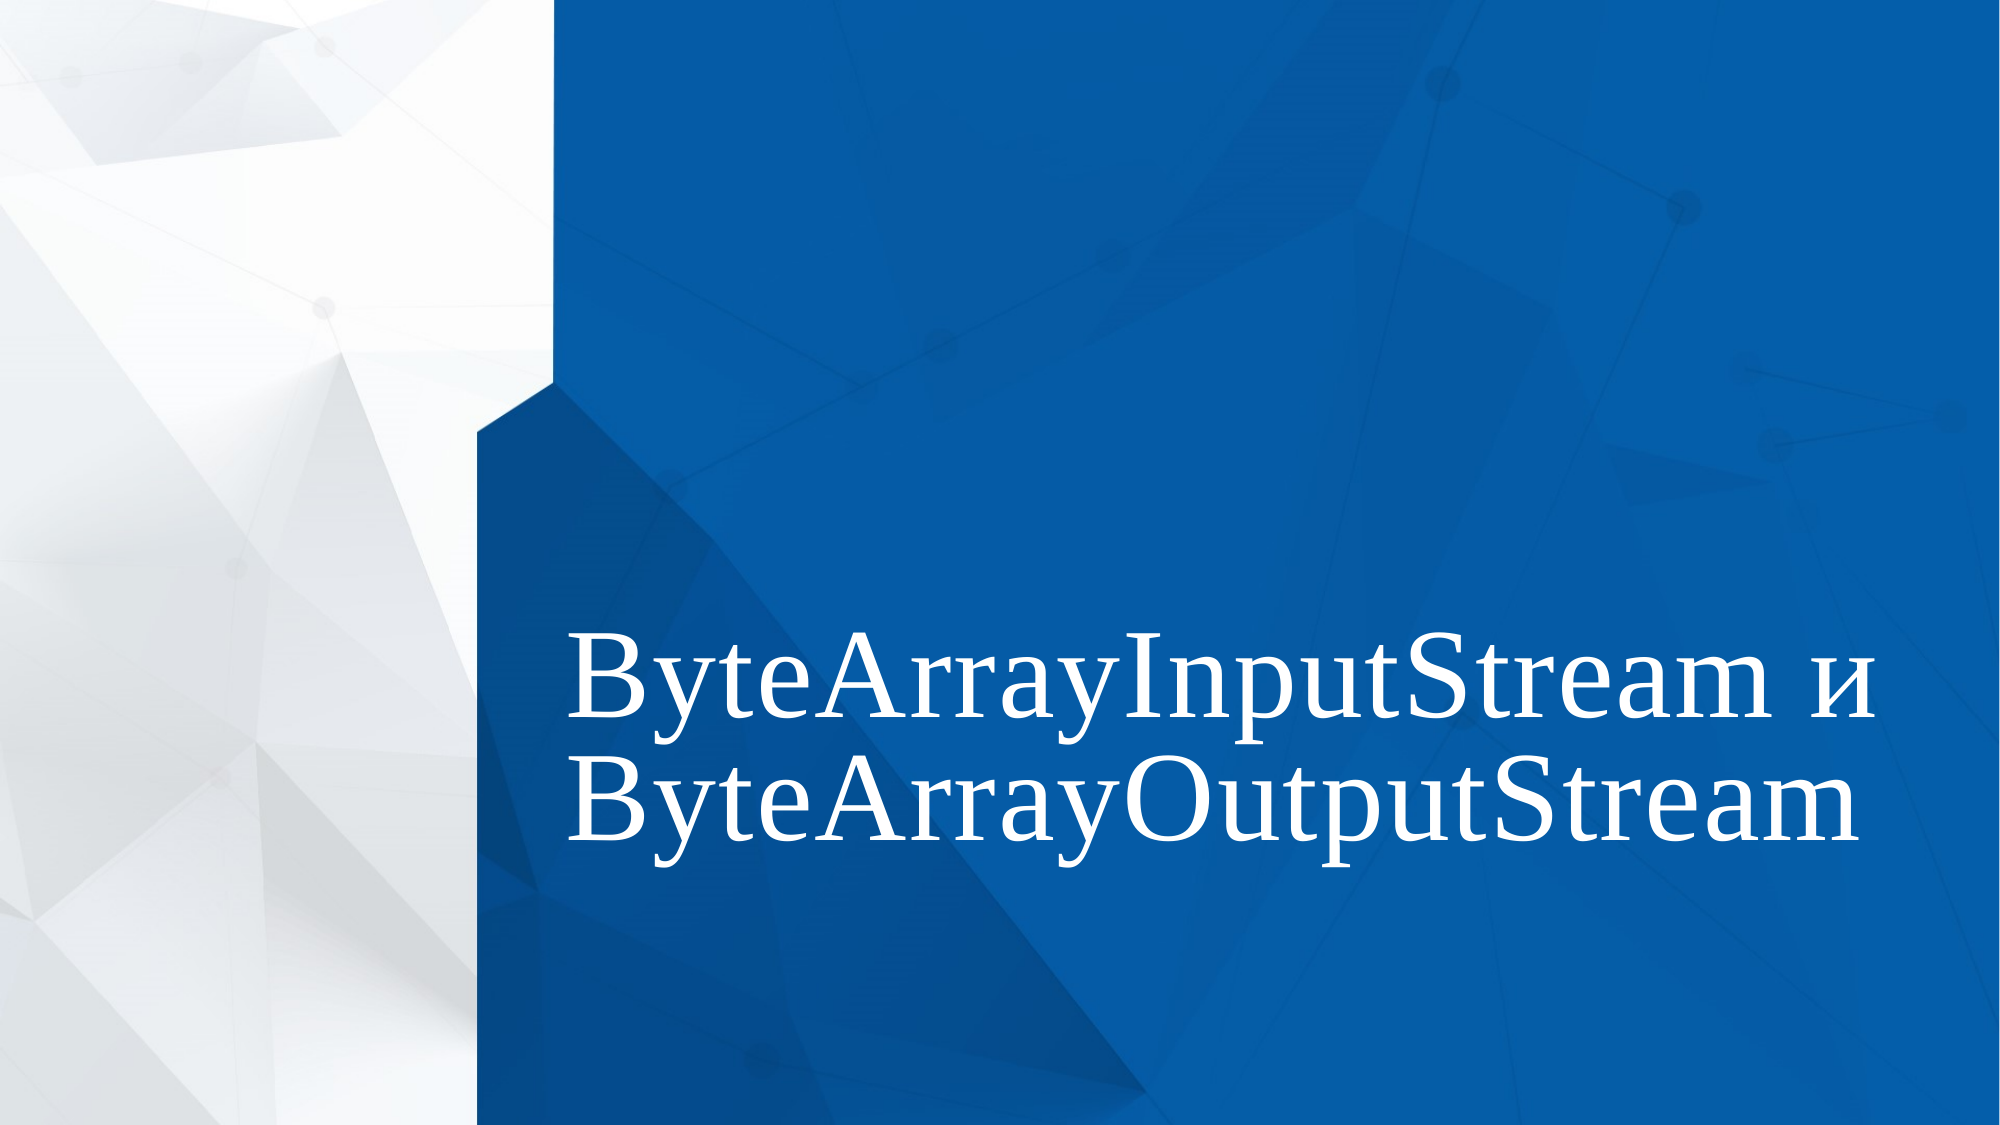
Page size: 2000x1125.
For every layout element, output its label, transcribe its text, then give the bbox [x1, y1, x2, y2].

picture [0, 0, 2000, 1125]
title ByteArrayInputStream и ByteArrayOutputStream [550, 397, 1933, 873]
